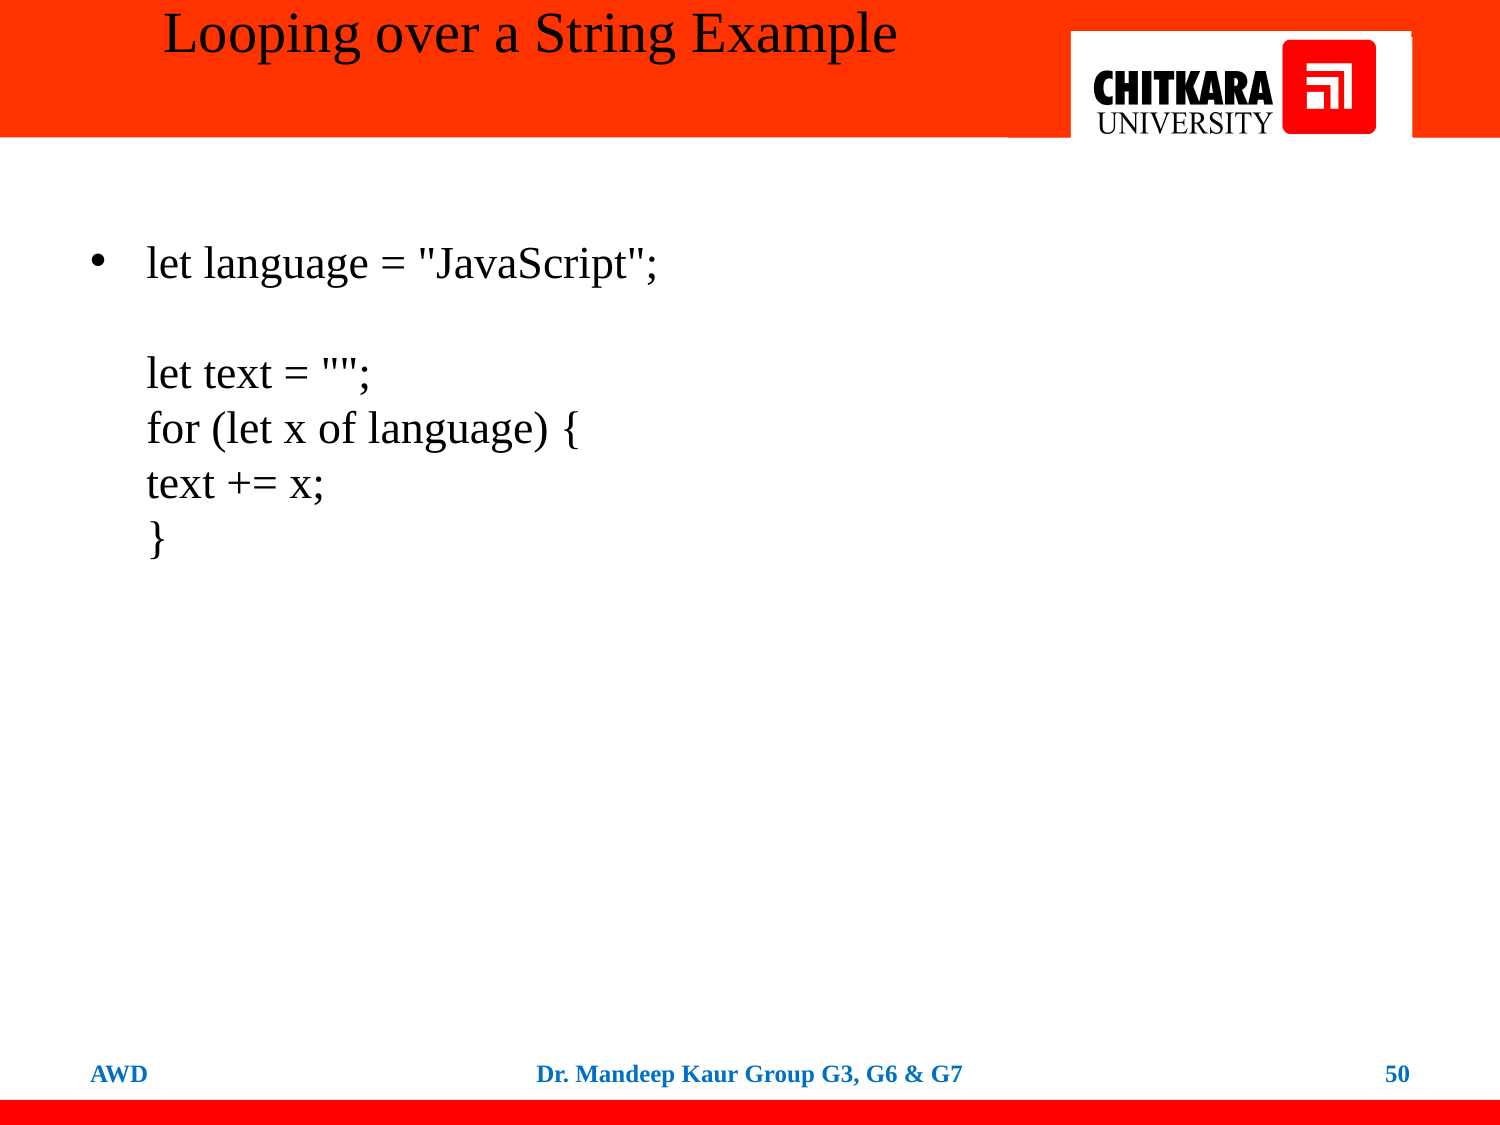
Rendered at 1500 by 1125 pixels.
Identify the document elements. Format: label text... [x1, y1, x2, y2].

slide_number AWD [75, 1042, 425, 1103]
footer Dr. Mandeep Kaur Group G3, G6 & G7 [512, 1042, 988, 1103]
list let language = "JavaScript"; let text = ""; for (let x of language) { text += x; } [74, 224, 1426, 968]
slide_number 50 [1074, 1042, 1425, 1103]
picture [1074, 37, 1391, 138]
title Looping over a String Example [0, 0, 1063, 138]
